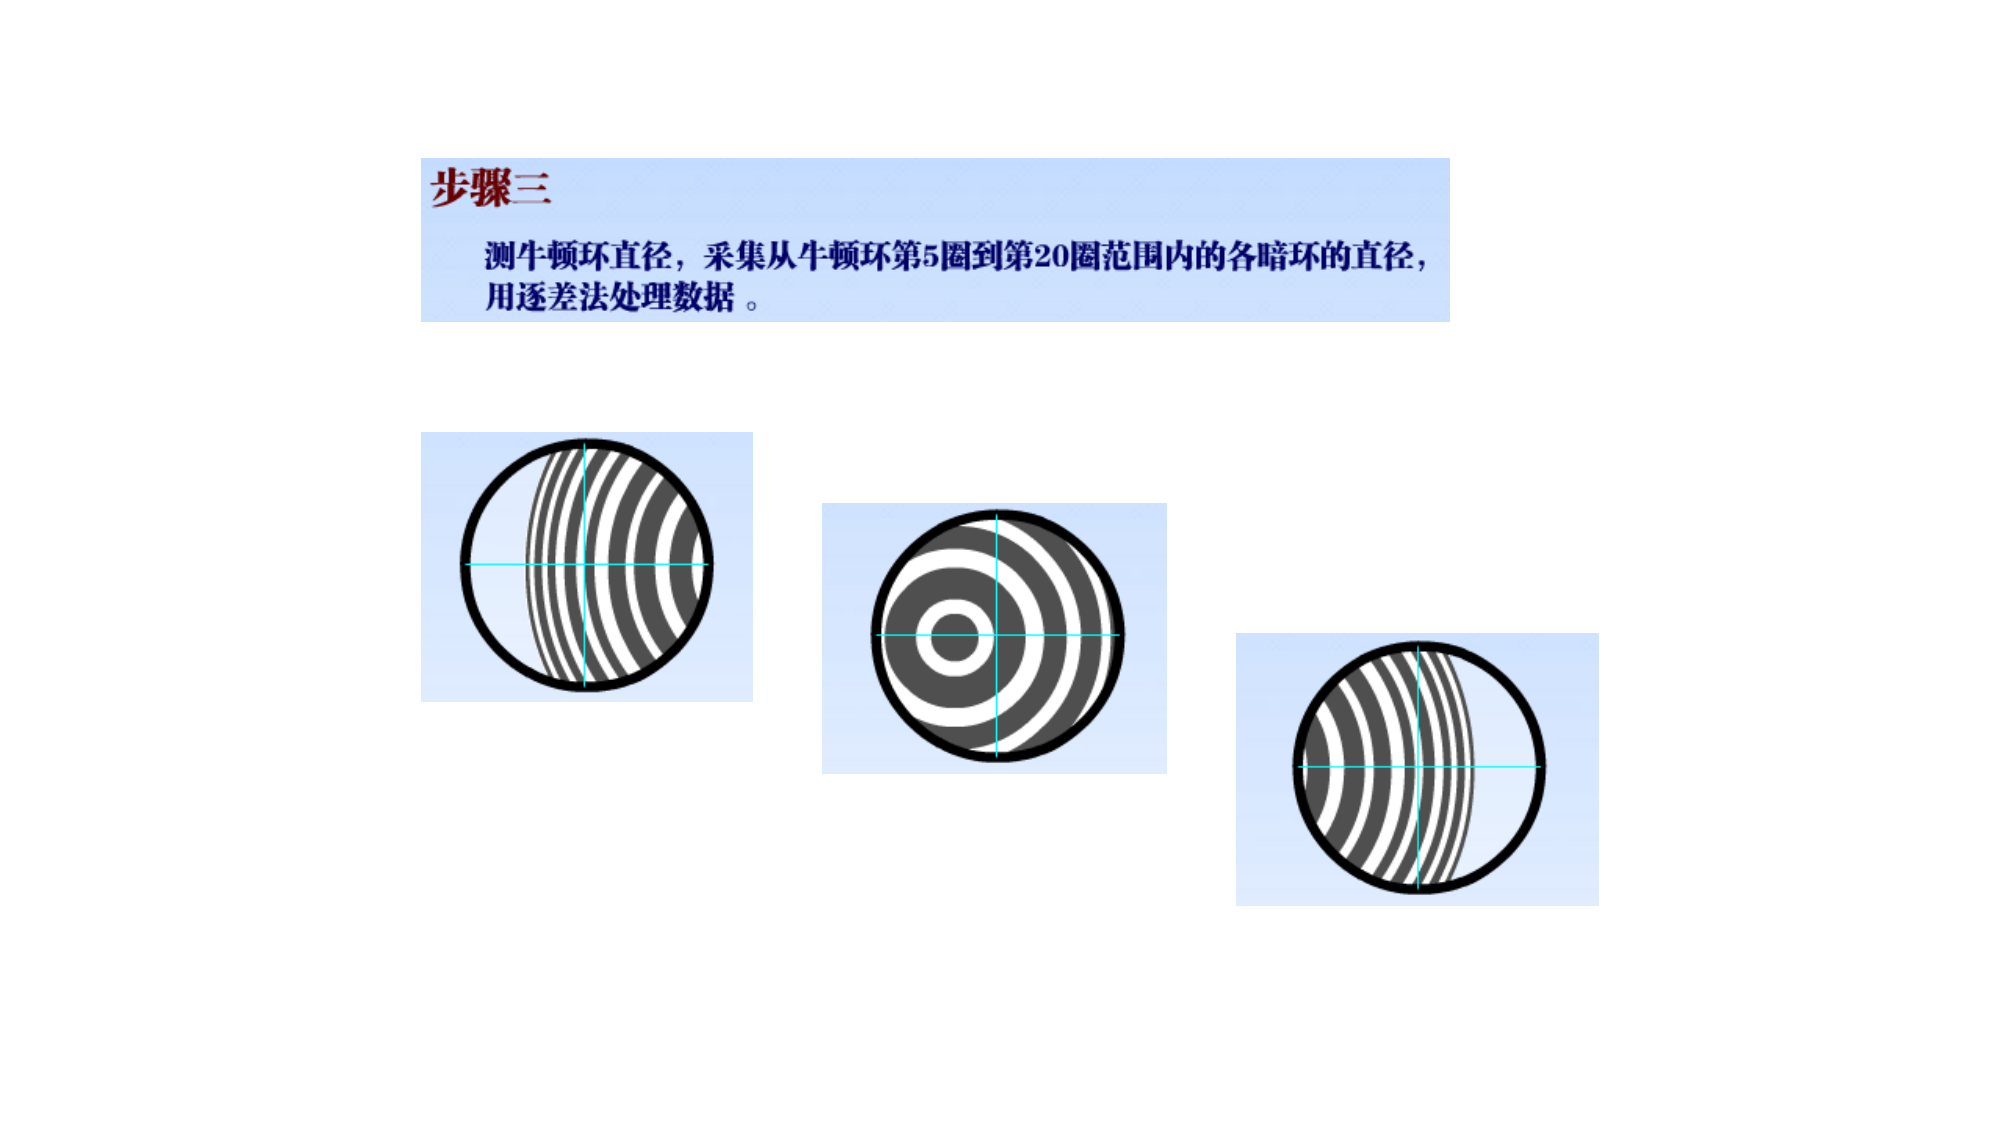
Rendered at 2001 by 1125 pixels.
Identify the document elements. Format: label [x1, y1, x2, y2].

picture [421, 432, 753, 702]
picture [421, 158, 1450, 322]
picture [822, 503, 1167, 774]
picture [1236, 633, 1599, 906]
